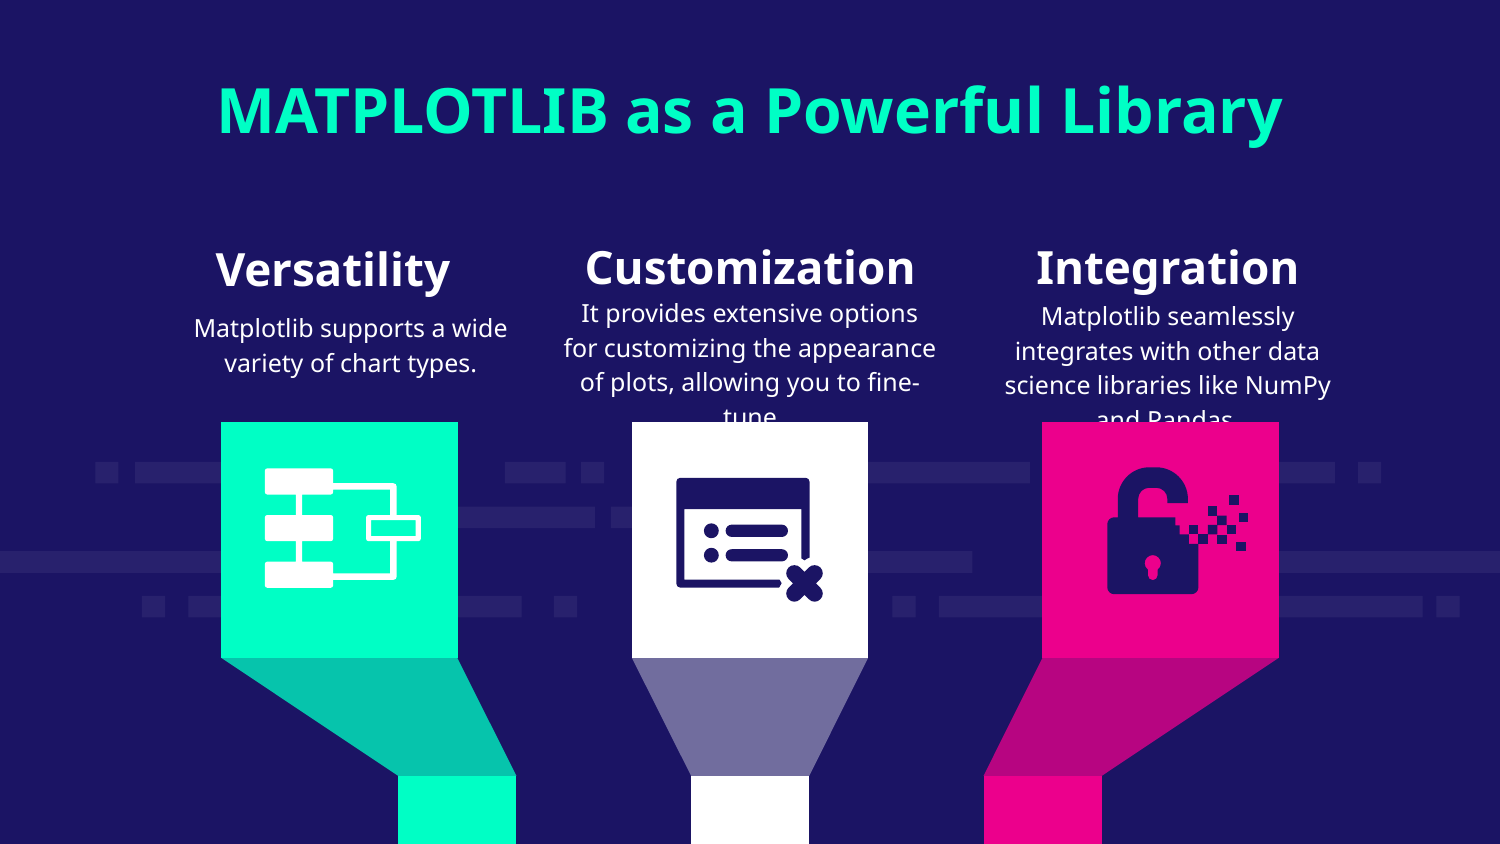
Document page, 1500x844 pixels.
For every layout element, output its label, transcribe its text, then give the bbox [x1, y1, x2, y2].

subtitle Matplotlib supports a wide variety of chart types. [170, 308, 532, 379]
subtitle It provides extensive options for customizing the appearance of plots, allowing you to fine-tune [546, 294, 954, 365]
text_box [221, 421, 517, 844]
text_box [676, 477, 824, 602]
subtitle Matplotlib seamlessly integrates with other data science libraries like NumPy and Pandas. [975, 296, 1361, 368]
title Versatility [157, 225, 509, 297]
title MATPLOTLIB as a Powerful Library [109, 56, 1391, 166]
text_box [631, 421, 869, 844]
title Integration [992, 223, 1344, 294]
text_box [1107, 467, 1249, 595]
title Customization [544, 223, 956, 294]
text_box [983, 421, 1279, 844]
